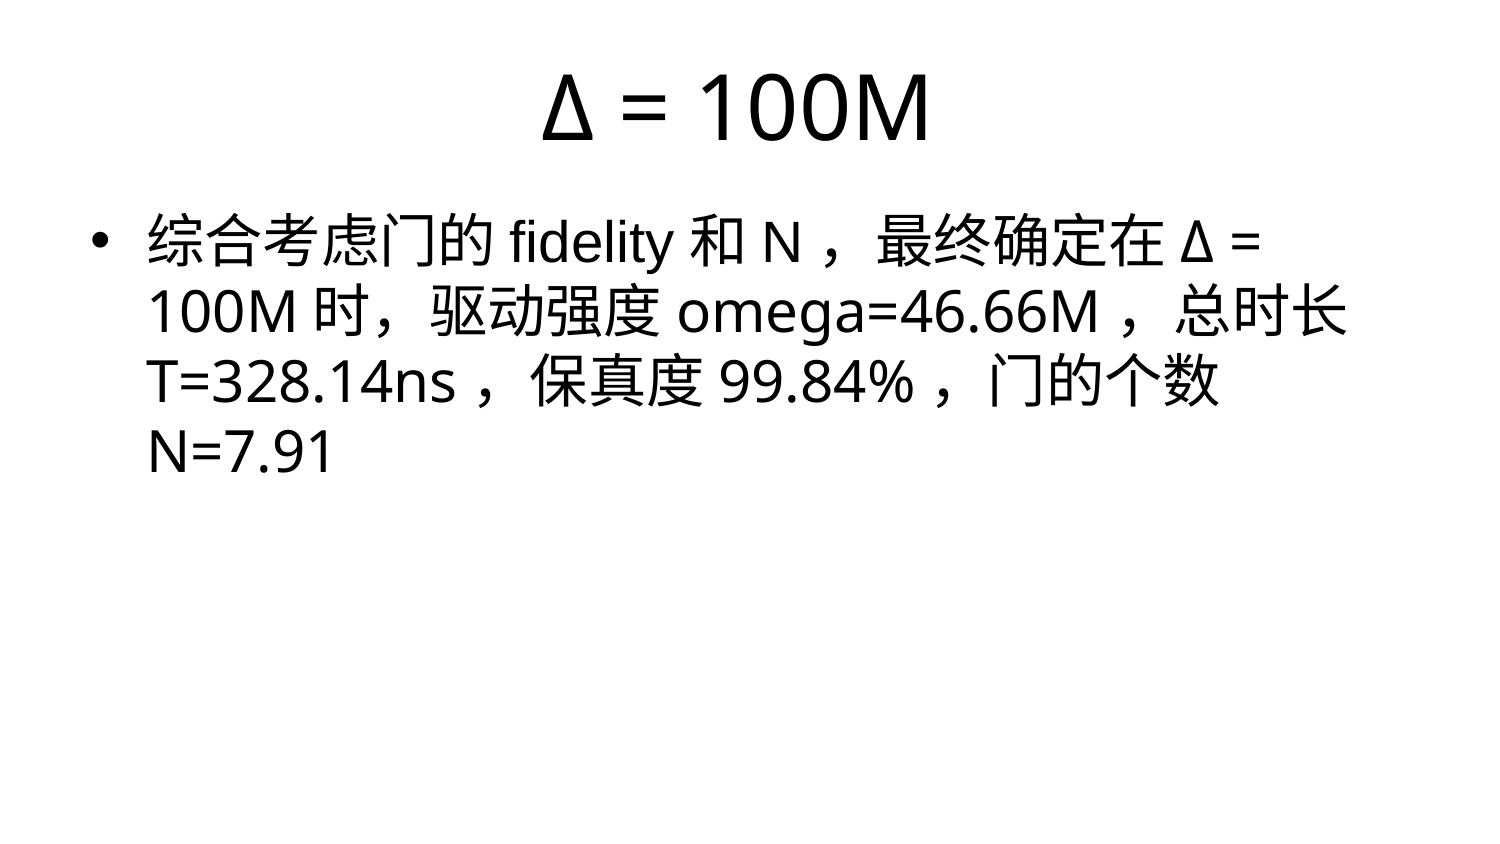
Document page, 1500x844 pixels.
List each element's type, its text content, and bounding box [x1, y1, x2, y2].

title Δ = 100M [75, 33, 1425, 175]
list 综合考虑门的fidelity和N，最终确定在Δ = 100M时，驱动强度omega=46.66M，总时长T=328.14ns，保真度99.84%，门的个数N=7.91 [75, 196, 1425, 754]
